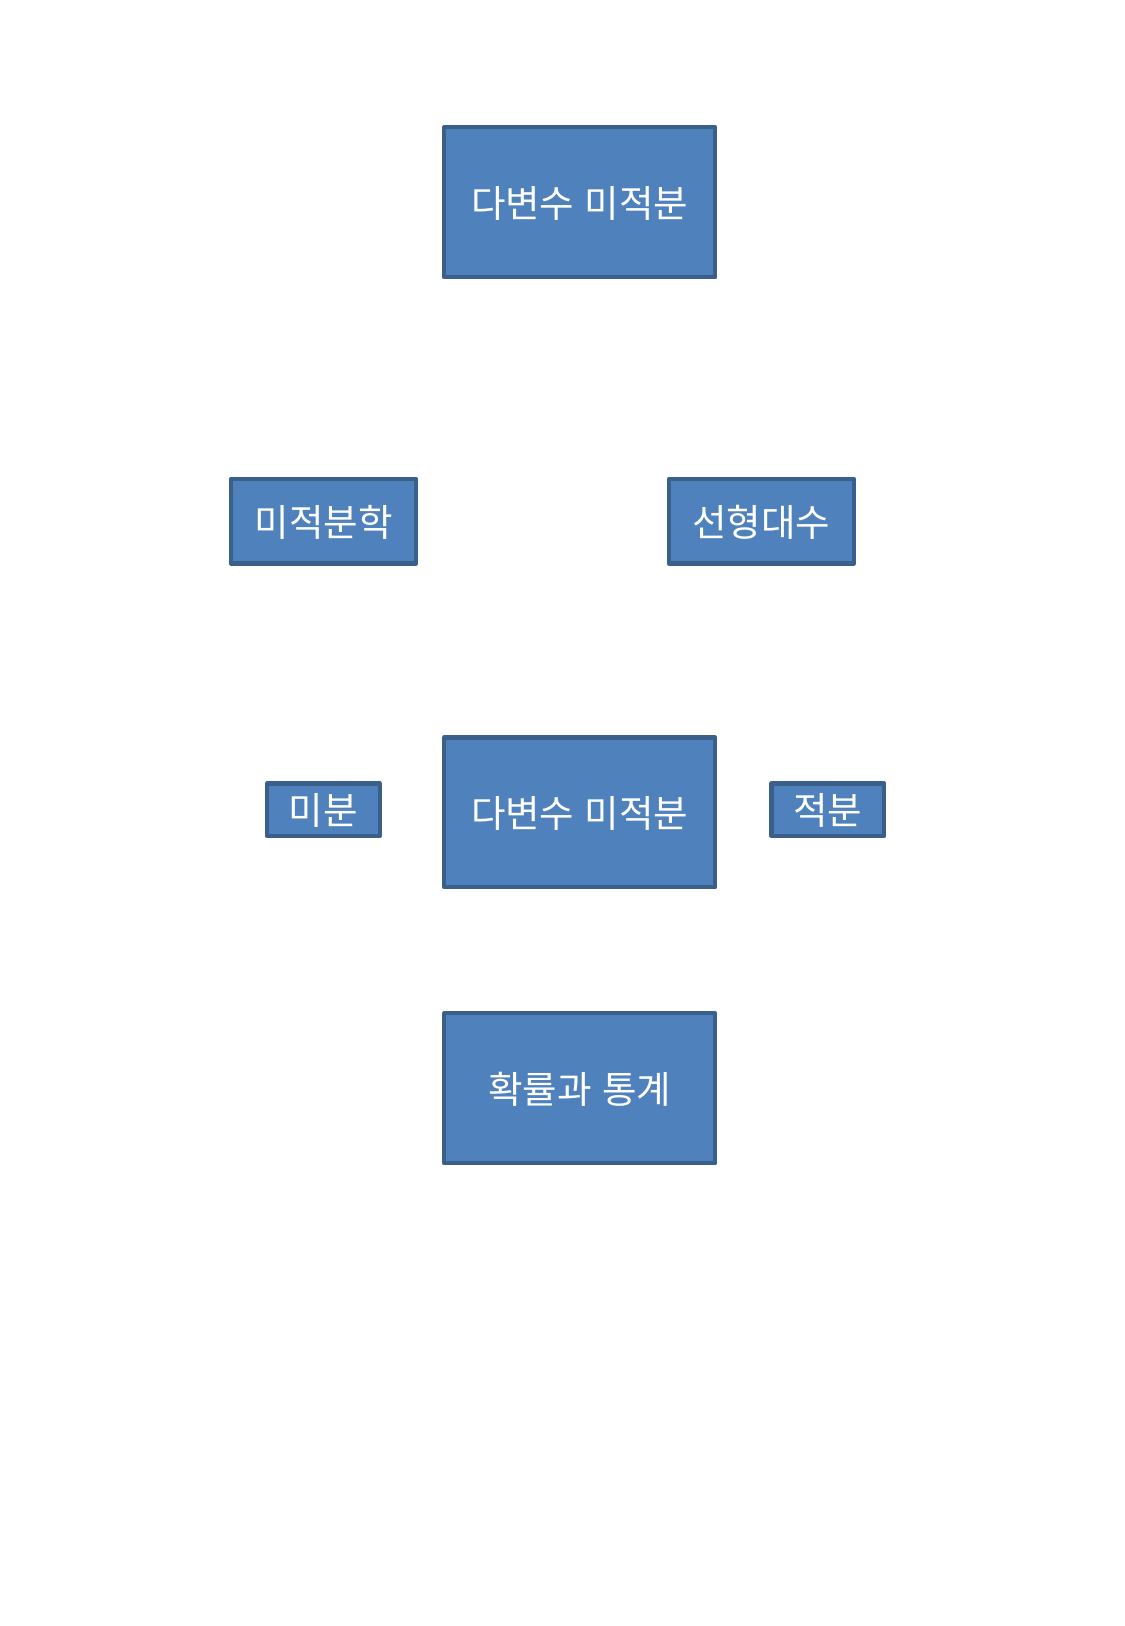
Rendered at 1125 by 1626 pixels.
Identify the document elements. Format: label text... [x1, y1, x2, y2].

text_box 적분 [769, 781, 886, 838]
text_box 미분 [265, 781, 382, 838]
text_box 선형대수 [667, 477, 856, 566]
text_box 확률과 통계 [442, 1011, 717, 1165]
text_box 미적분학 [229, 477, 418, 566]
text_box 다변수 미적분 [442, 735, 717, 889]
text_box 다변수 미적분 [442, 125, 717, 279]
